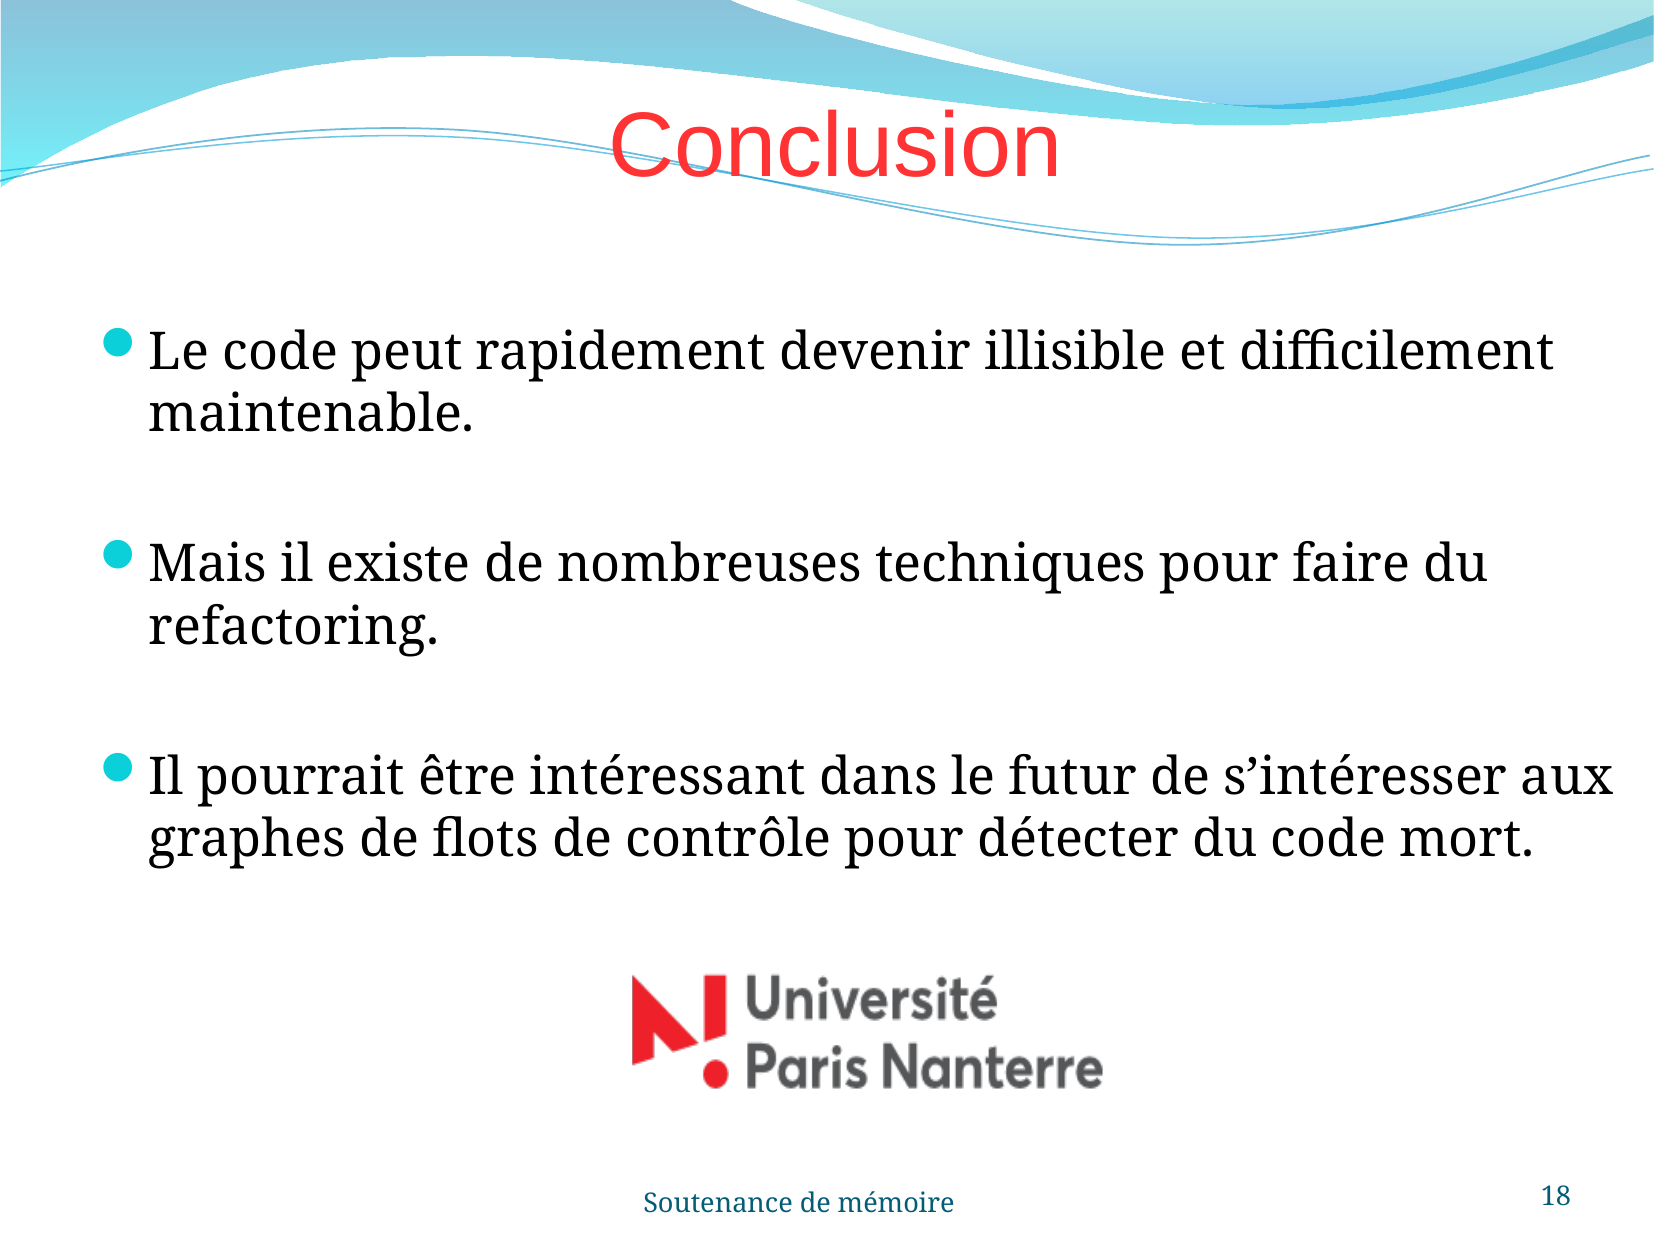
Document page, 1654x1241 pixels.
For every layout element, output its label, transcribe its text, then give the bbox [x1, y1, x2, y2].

footer Soutenance de mémoire [496, 1151, 1103, 1218]
slide_number 18 [1433, 1149, 1571, 1216]
picture [620, 960, 1117, 1103]
list Le code peut rapidement devenir illisible et difficilement maintenable. Mais il existe de nombreuses techniques pour faire du refactoring. Il pourrait être intéressant dans le futur de s’intéresser aux graphes de flots de contrôle pour détecter du code mort. [82, 308, 1654, 1077]
title Conclusion [82, 47, 1571, 196]
